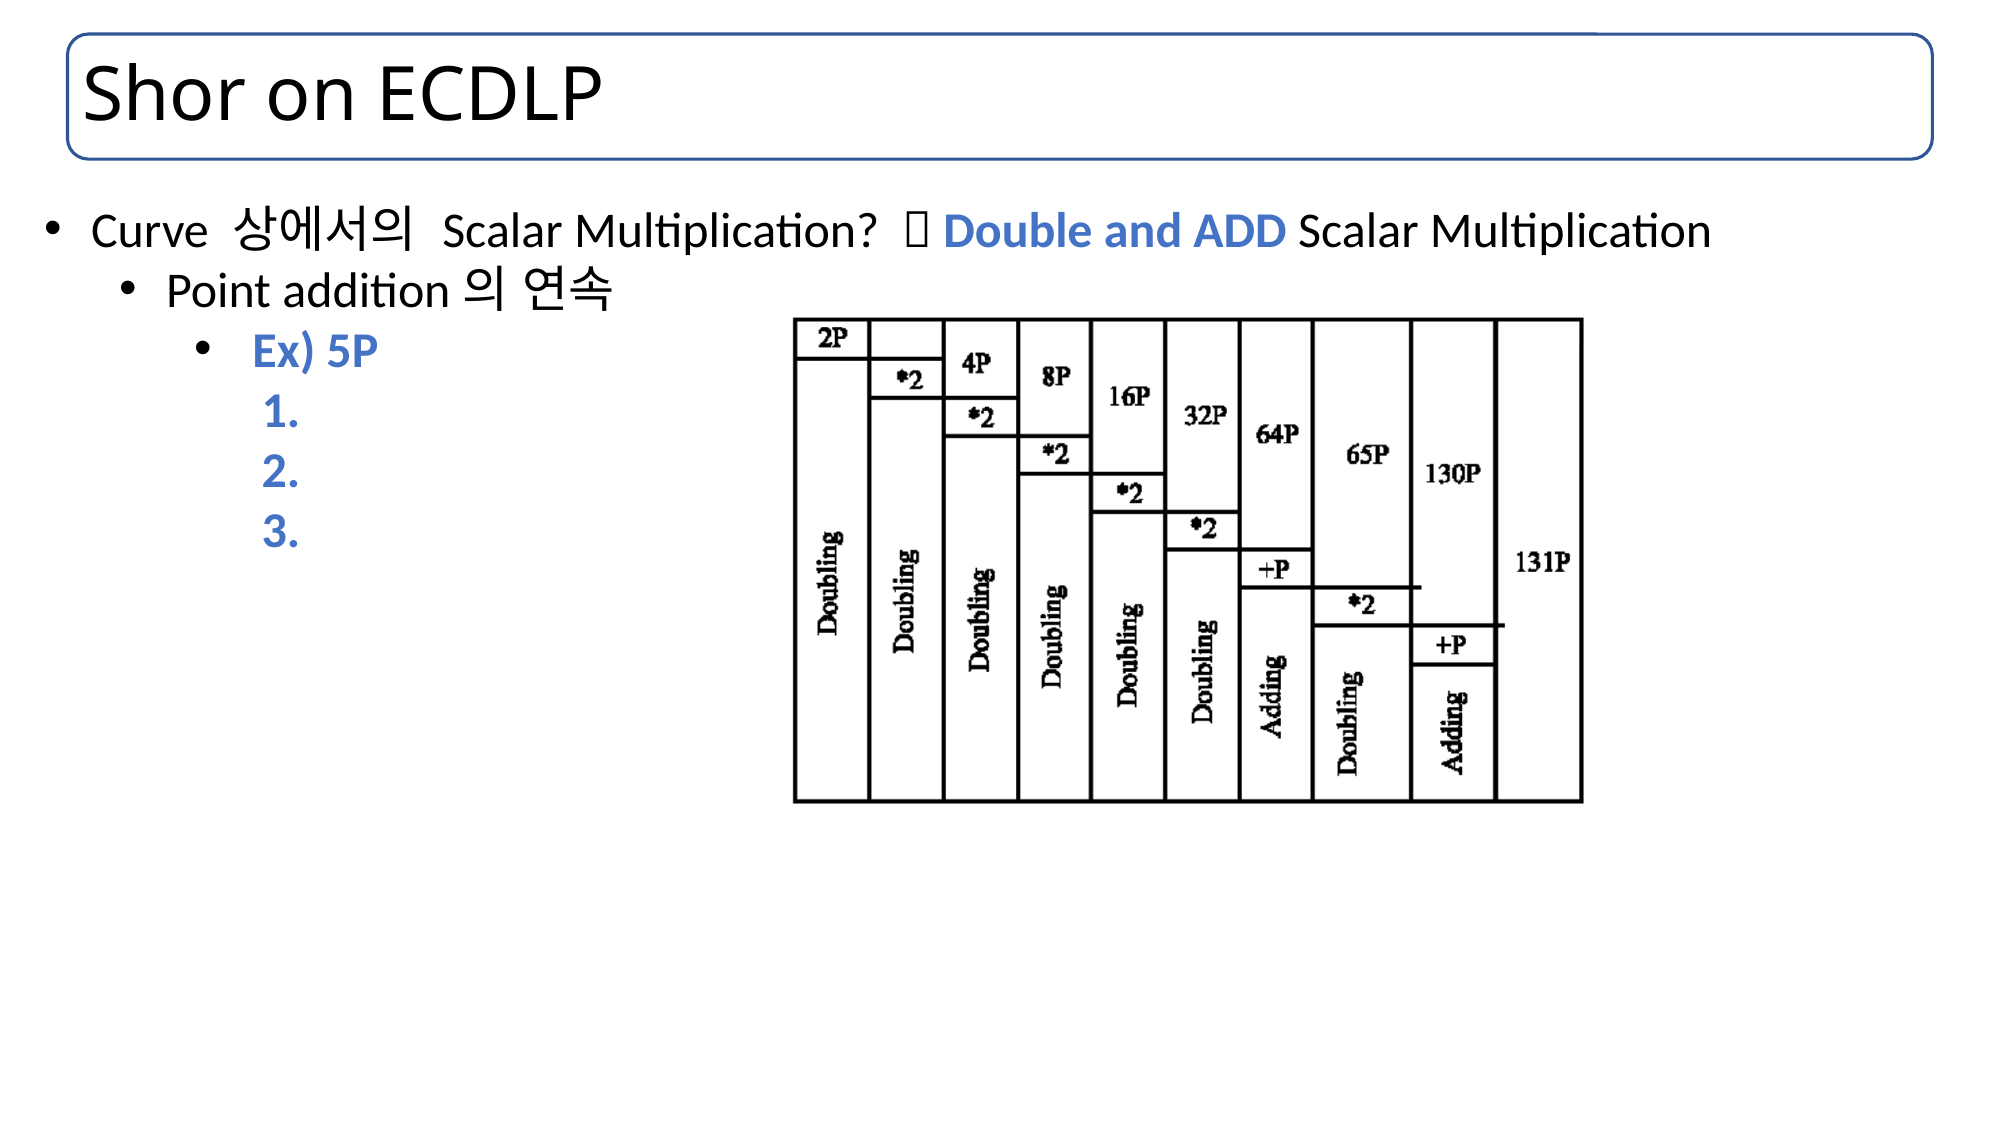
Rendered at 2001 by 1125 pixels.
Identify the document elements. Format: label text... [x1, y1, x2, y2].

title Shor on ECDLP [67, 34, 1933, 160]
picture [785, 310, 1594, 815]
